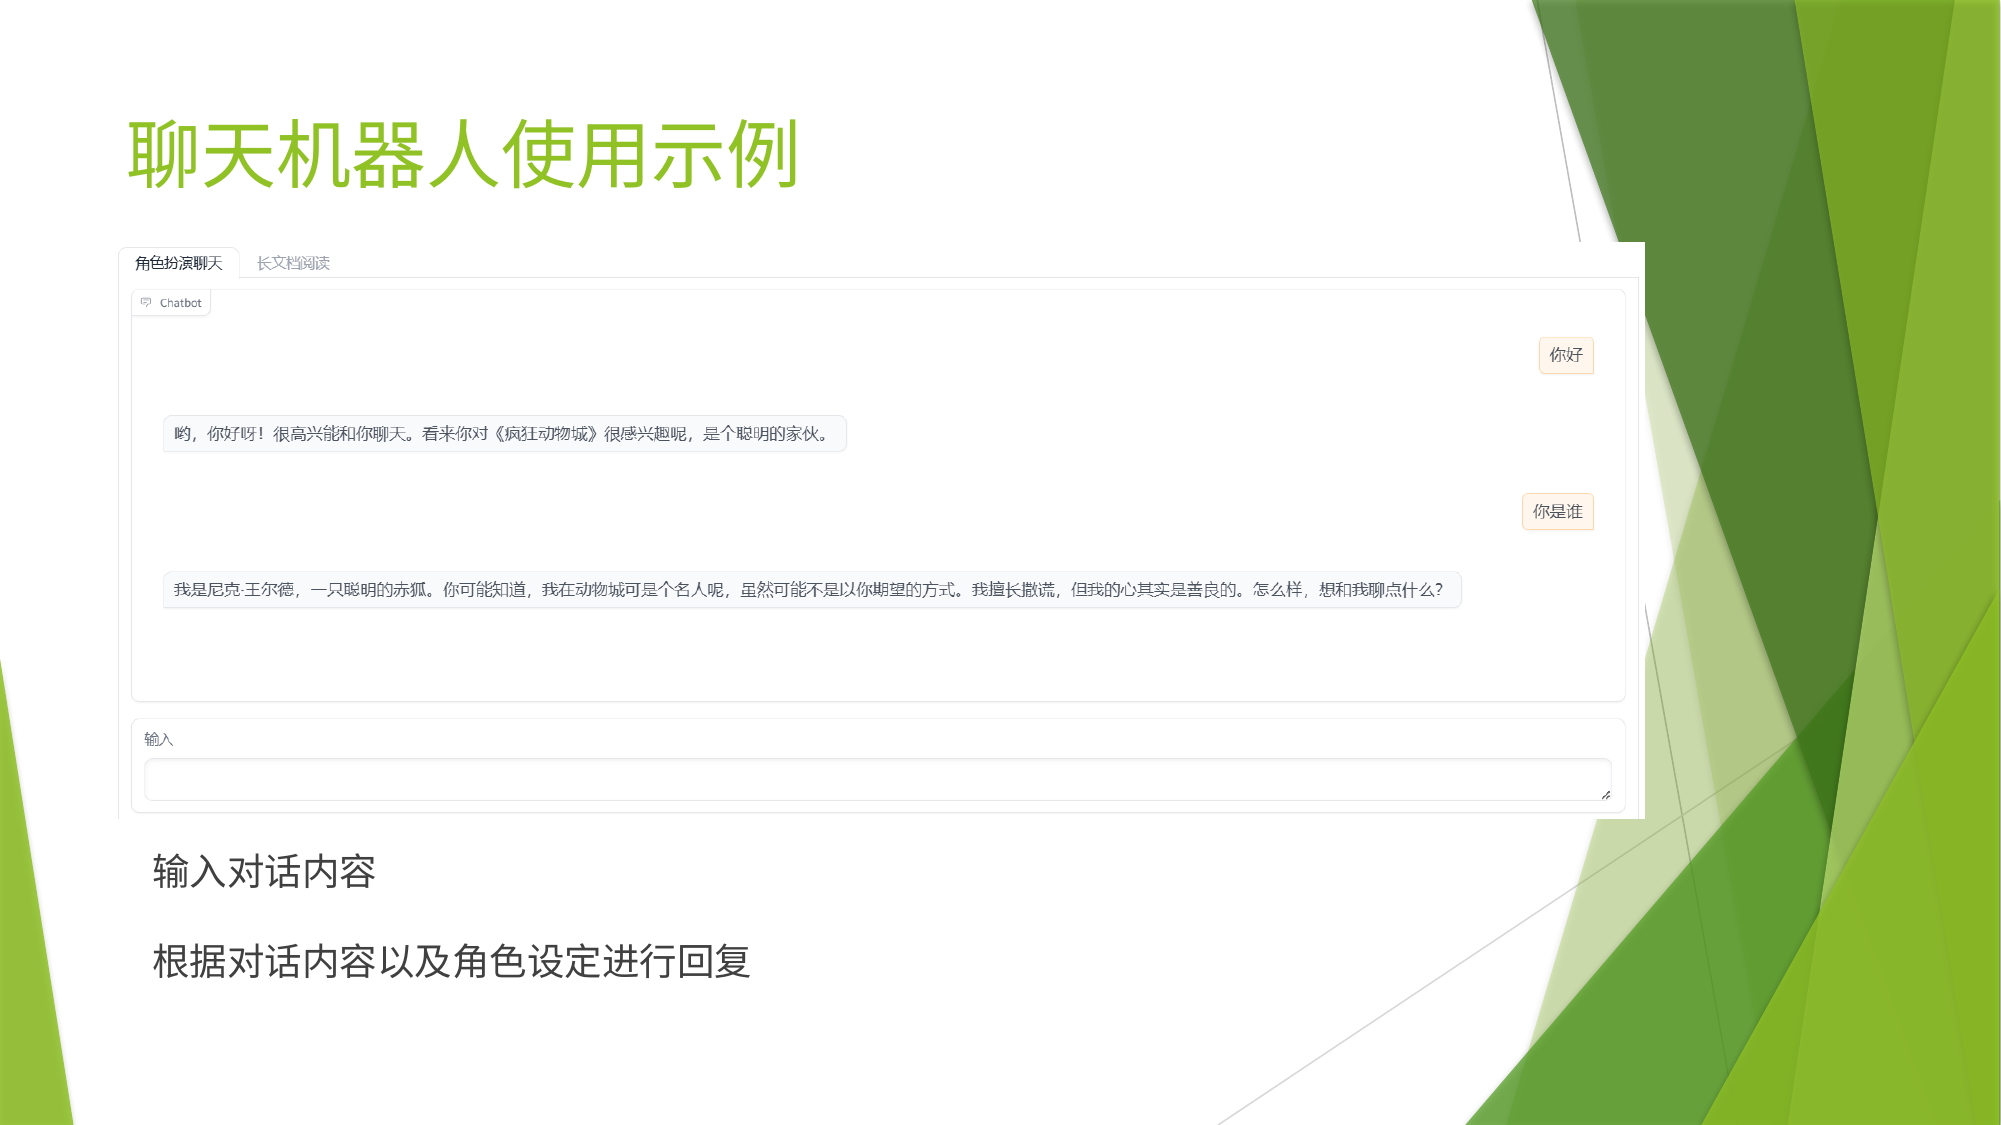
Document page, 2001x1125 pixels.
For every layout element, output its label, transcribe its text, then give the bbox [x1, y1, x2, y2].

title 聊天机器人使用示例 [111, 99, 1522, 241]
text_box 输入对话内容 根据对话内容以及角色设定进行回复 [137, 840, 1810, 991]
picture [110, 241, 1646, 820]
